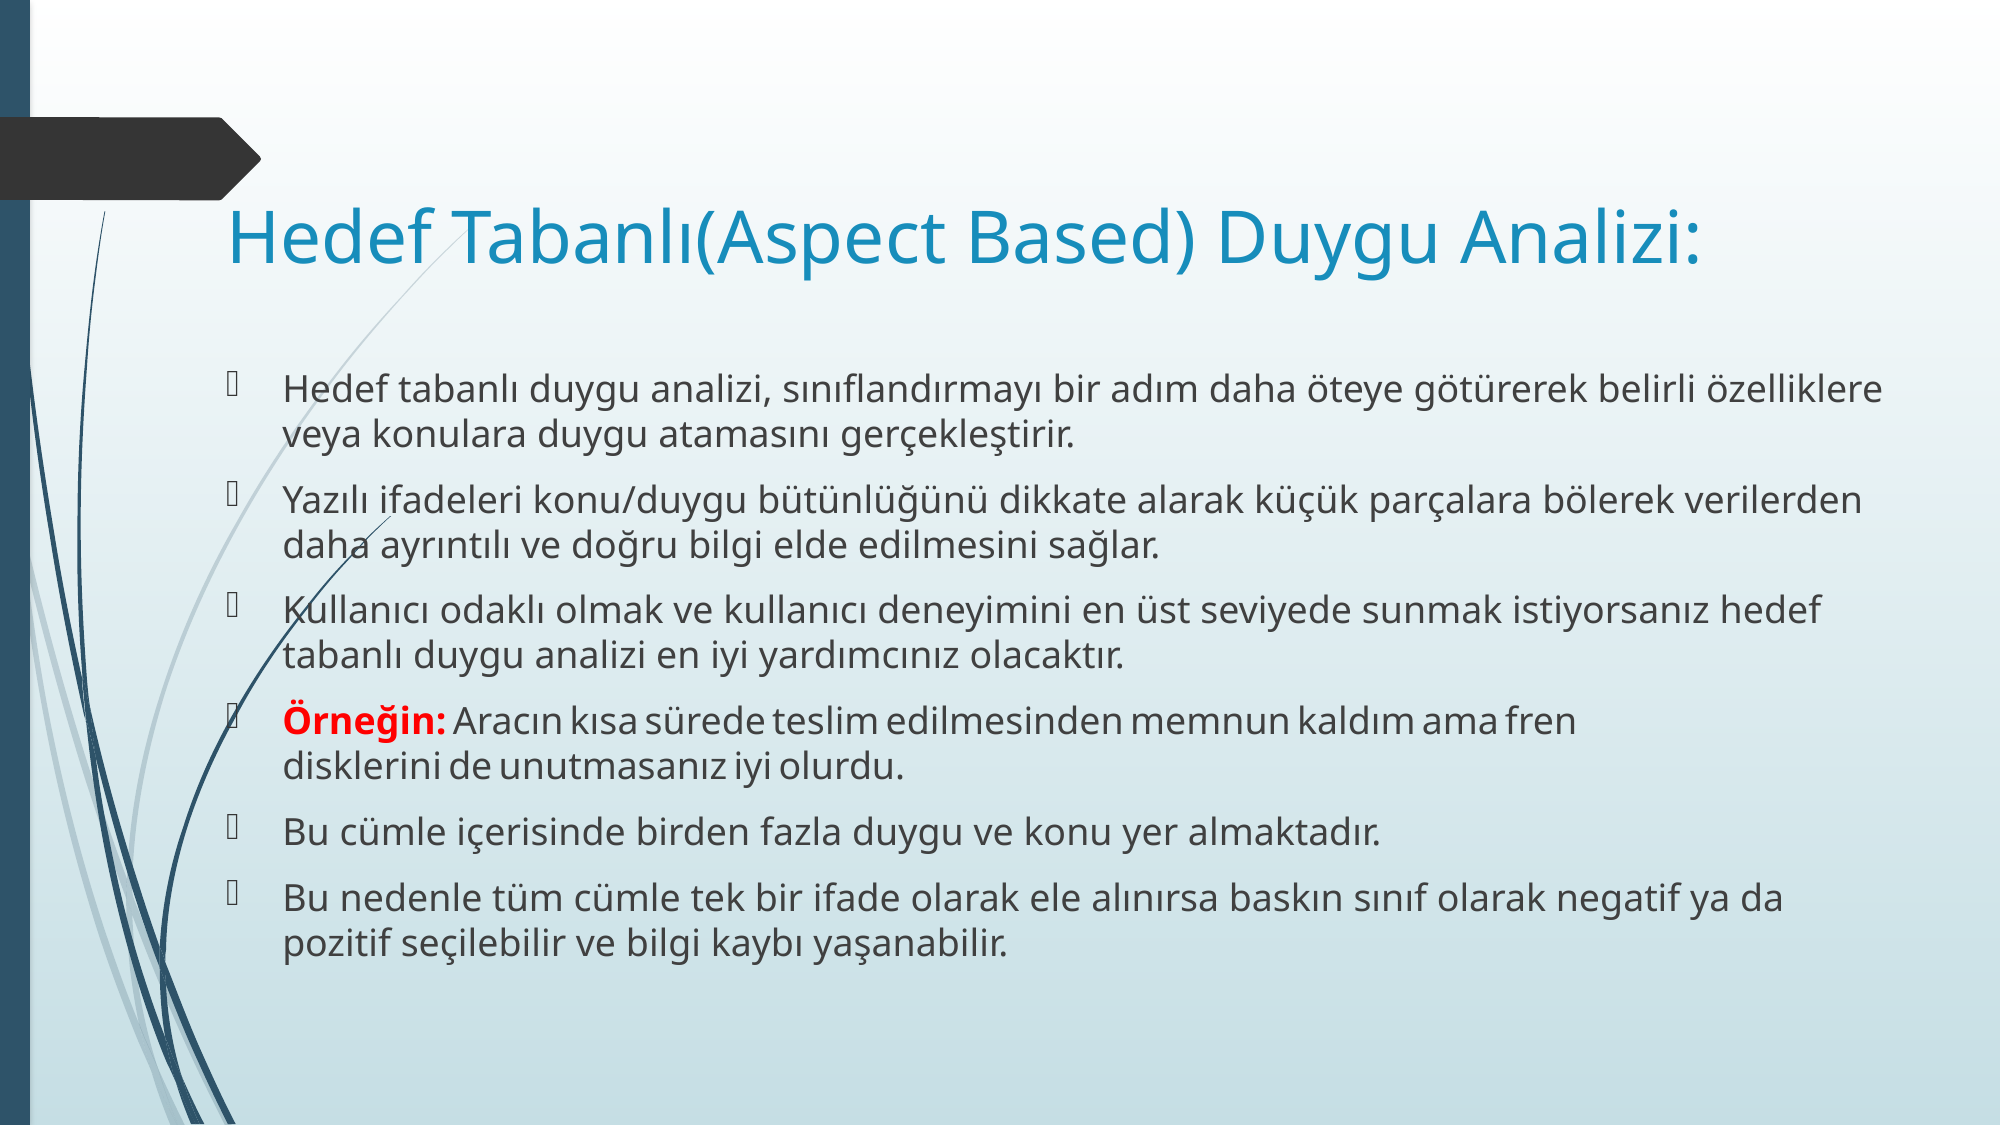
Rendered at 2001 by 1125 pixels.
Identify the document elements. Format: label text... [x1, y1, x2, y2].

title Hedef Tabanlı(Aspect Based) Duygu Analizi: [211, 182, 1905, 305]
list Hedef tabanlı duygu analizi, sınıflandırmayı bir adım daha öteye götürerek belirli özelliklere veya konulara duygu atamasını gerçekleştirir. Yazılı ifadeleri konu/duygu bütünlüğünü dikkate alarak küçük parçalara bölerek verilerden daha ayrıntılı ve doğru bilgi elde edilmesini sağlar. Kullanıcı odaklı olmak ve kullanıcı deneyimini en üst seviyede sunmak istiyorsanız hedef tabanlı duygu analizi en iyi yardımcınız olacaktır. Örneğin: Aracın kısa sürede teslim edilmesinden memnun kaldım ama fren disklerini de unutmasanız iyi olurdu. Bu cümle içerisinde birden fazla duygu ve konu yer almaktadır. Bu nedenle tüm cümle tek bir ifade olarak ele alınırsa baskın sınıf olarak negatif ya da pozitif seçilebilir ve bilgi kaybı yaşanabilir. [211, 357, 1905, 1055]
